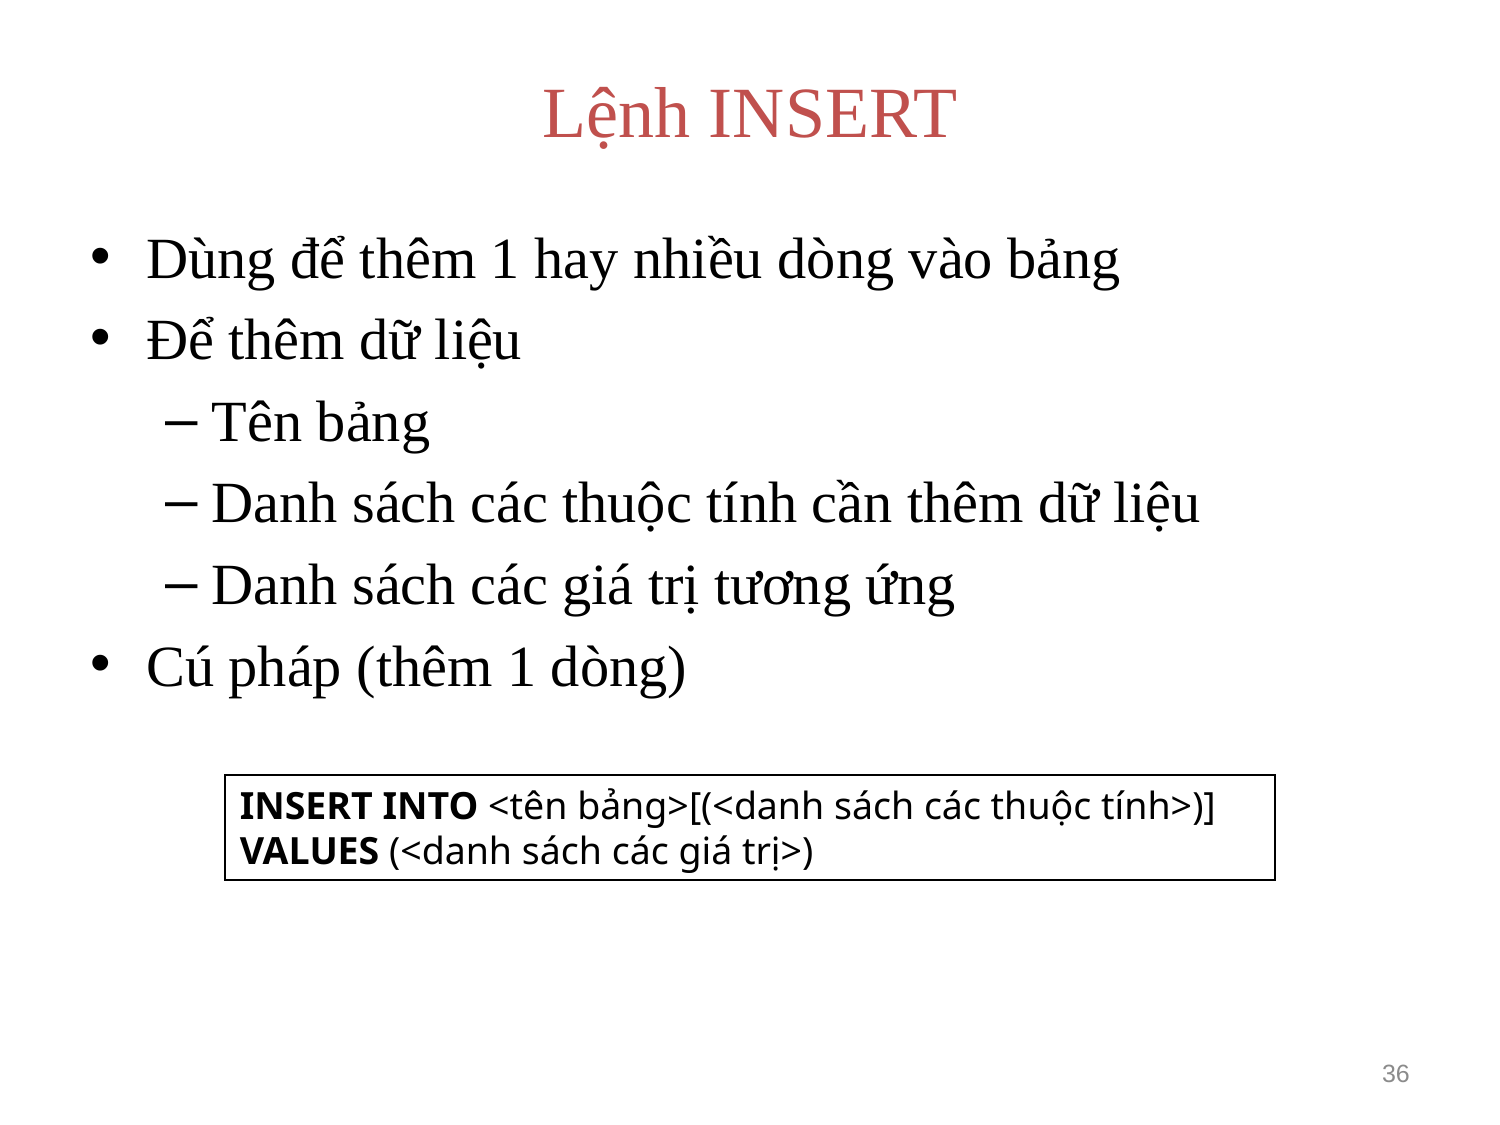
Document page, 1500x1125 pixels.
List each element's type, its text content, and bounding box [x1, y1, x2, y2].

title Lệnh INSERT [75, 58, 1425, 160]
slide_number 36 [1074, 1042, 1425, 1103]
text_box INSERT INTO <tên bảng>[(<danh sách các thuộc tính>)] VALUES (<danh sách các giá trị>) [224, 775, 1275, 880]
list Dùng để thêm 1 hay nhiều dòng vào bảng Để thêm dữ liệu Tên bảng Danh sách các thuộc tính cần thêm dữ liệu Danh sách các giá trị tương ứng Cú pháp (thêm 1 dòng) [75, 212, 1425, 1038]
